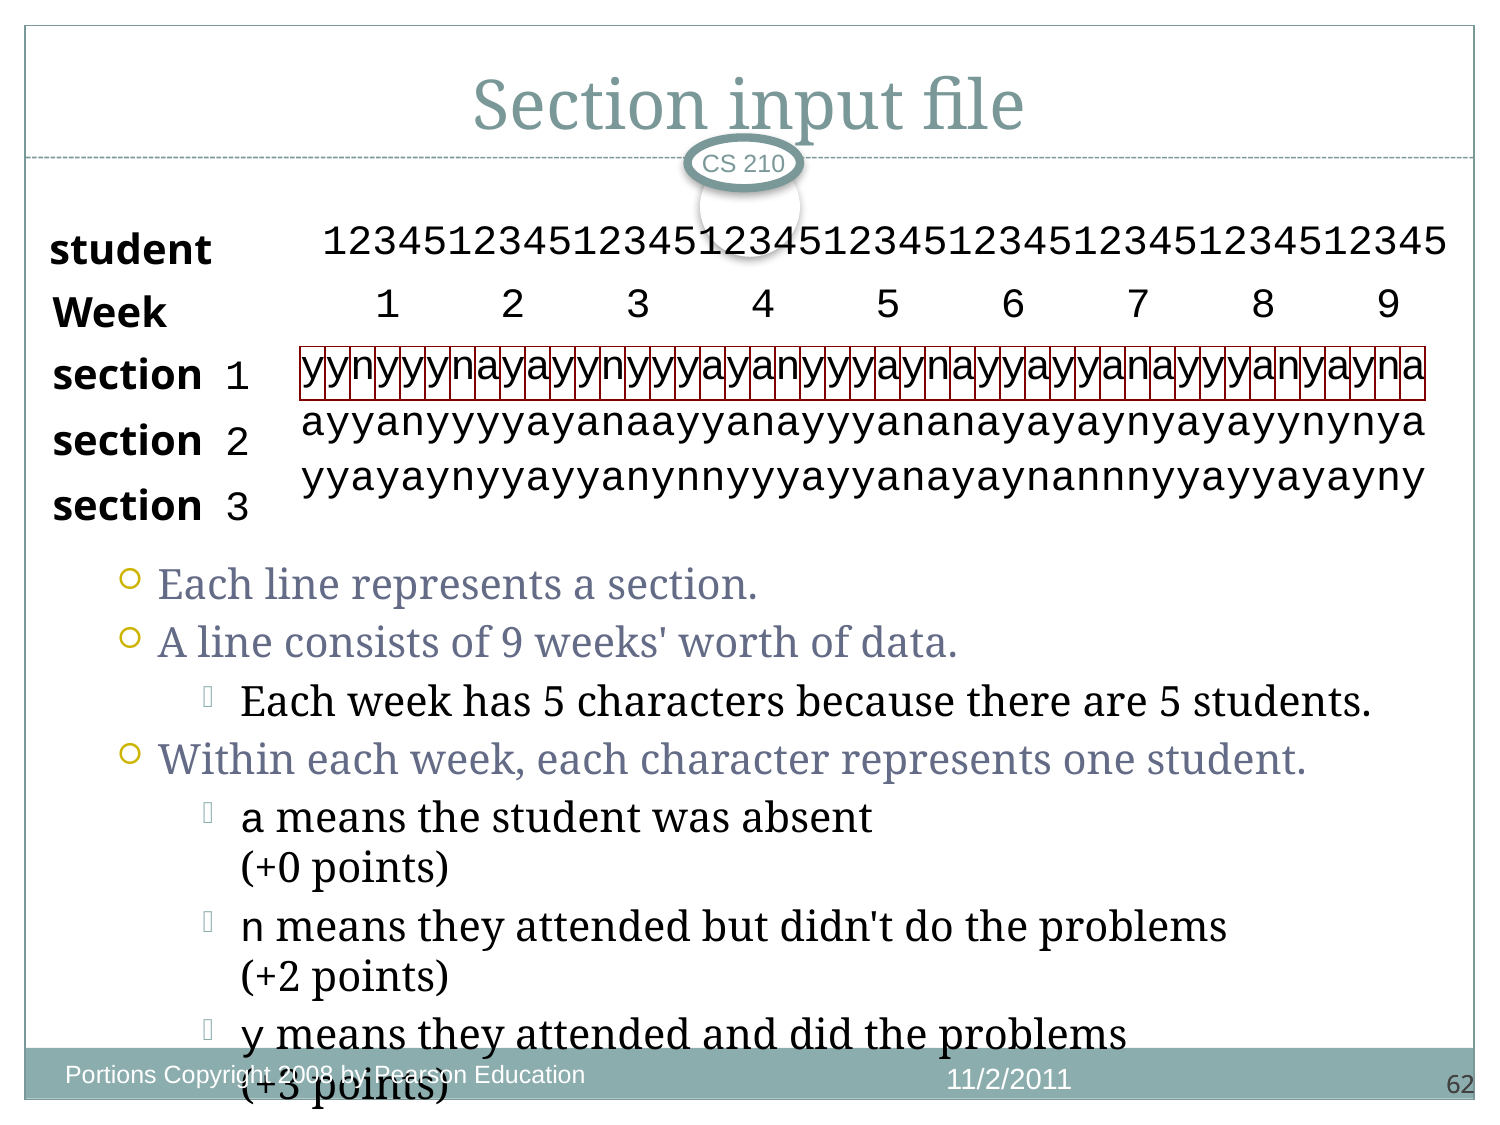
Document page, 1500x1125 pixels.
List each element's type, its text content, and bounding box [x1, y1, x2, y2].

slide_number CS 210 [675, 137, 813, 188]
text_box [424, 346, 1301, 401]
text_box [1302, 346, 1426, 401]
table_header Week [38, 296, 310, 338]
footer Portions Copyright 2008 by Pearson Education [50, 1051, 663, 1112]
table_header 1 2 3 4 5 6 7 8 9 [310, 275, 1466, 338]
list Each line represents a section. A line consists of 9 weeks' worth of data. Each week has 5 characters because there are 5 students. Within each week, each character represents one student. a means the student was absent (+0 points) n means they attended but didn't do the problems (+2 points) y means they attended and did the problems (+3 points) [37, 522, 1463, 1038]
table_header [13, 338, 38, 522]
table_header 123451234512345123451234512345123451234512345 [307, 212, 1462, 296]
table_header section 1 section 2 section 3 [38, 338, 310, 541]
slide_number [837, 1052, 1088, 1113]
title Section input file [49, 37, 1450, 144]
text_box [299, 346, 421, 401]
list Each line represents a section. A line consists of 9 weeks' worth of data. Each week has 5 characters because there are 5 students. Within each week, each character represents one student. a means the student was absent (+0 points) n means they attended but didn't do the problems (+2 points) y means they attended and did the problems (+3 points) [37, 200, 1463, 275]
table_header student [34, 212, 307, 296]
table_header [310, 338, 1466, 541]
